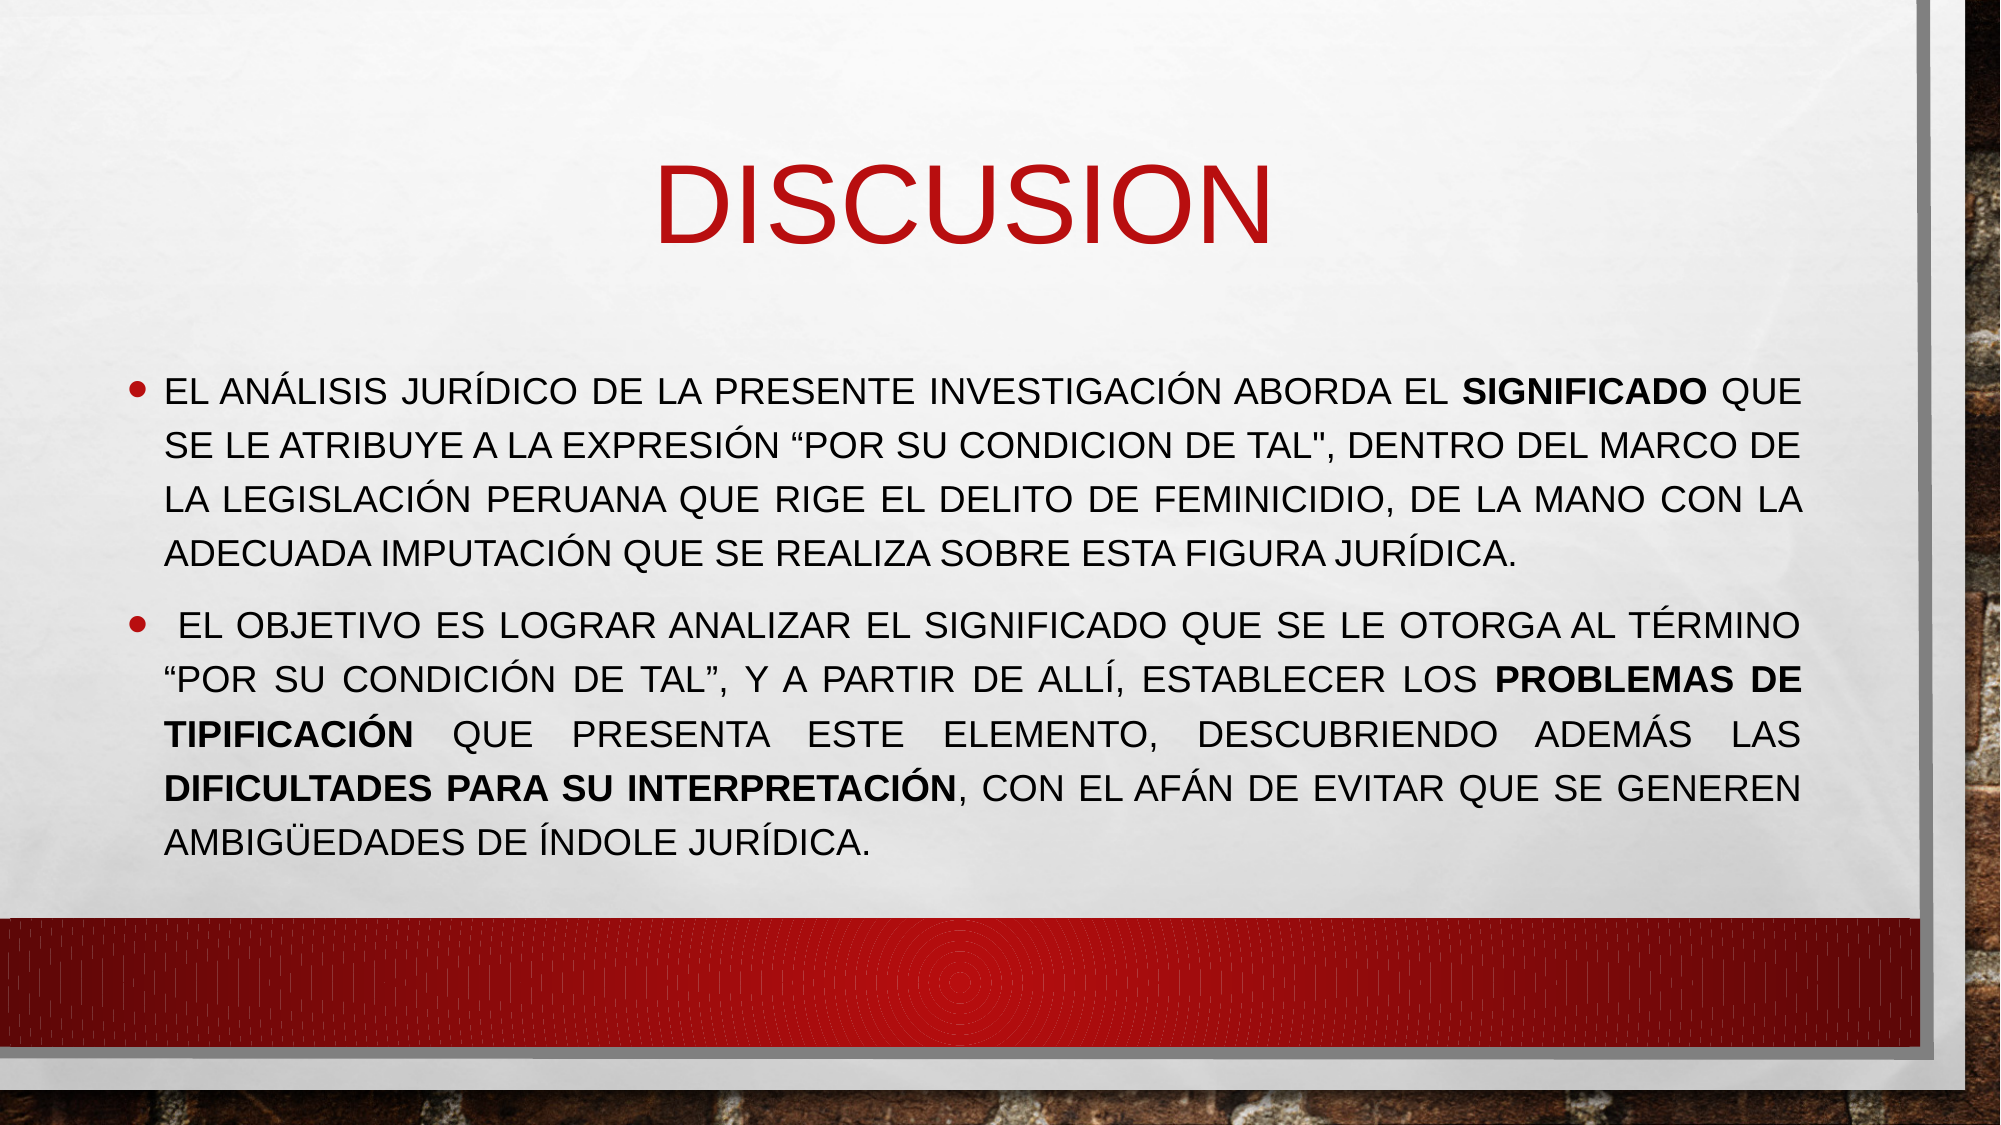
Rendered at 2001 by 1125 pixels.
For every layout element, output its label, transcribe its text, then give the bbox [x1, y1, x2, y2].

title DISCUSION [112, 112, 1818, 302]
picture [0, 0, 2000, 1125]
list El análisis jurídico de la presente investigación aborda el significado que se le atribuye a la expresión “POR SU CONDICION DE TAL", dentro del marco de la legislación peruana que rige el delito de feminicidio, de la mano con la adecuada imputación que se realiza sobre esta figura jurídica. El objetivo es lograr analizar el significado que se le otorga al término “POR SU condición de tal”, y a partir de allí, establecer los problemas de tipificación que presenta este elemento, descubriendo además las dificultades para su interpretación, con el afán de evitar que se generen ambigüedades de índole jurídica. [112, 338, 1818, 882]
